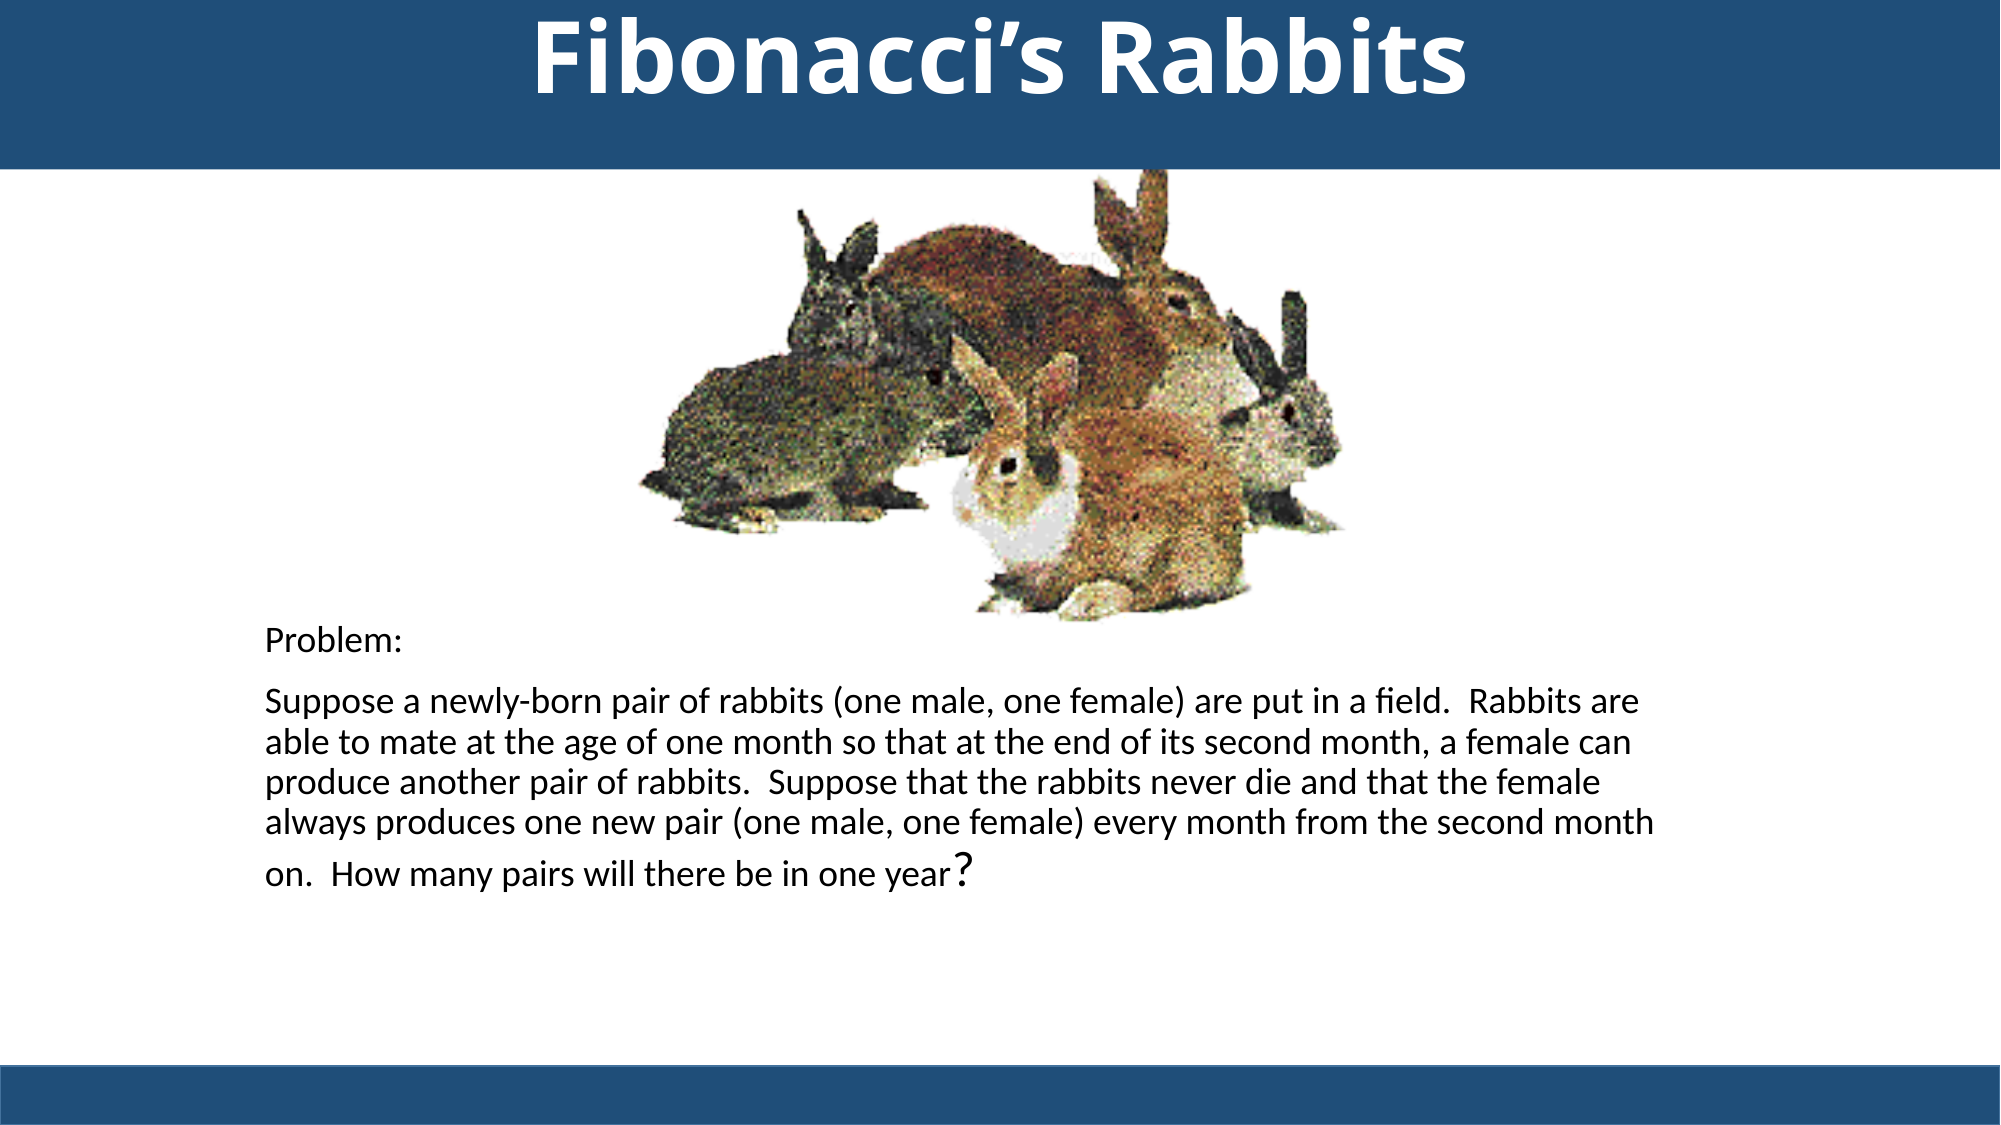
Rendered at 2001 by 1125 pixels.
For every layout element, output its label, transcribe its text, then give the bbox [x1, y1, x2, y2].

text_box Fibonacci’s Rabbits [0, 0, 2000, 170]
subtitle Problem: Suppose a newly-born pair of rabbits (one male, one female) are put in a field. Rabbits are able to mate at the age of one month so that at the end of its second month, a female can produce another pair of rabbits. Suppose that the rabbits never die and that the female always produces one new pair (one male, one female) every month from the second month on. How many pairs will there be in one year? [249, 612, 1700, 1065]
picture [637, 147, 1363, 635]
text_box [0, 1065, 2000, 1125]
